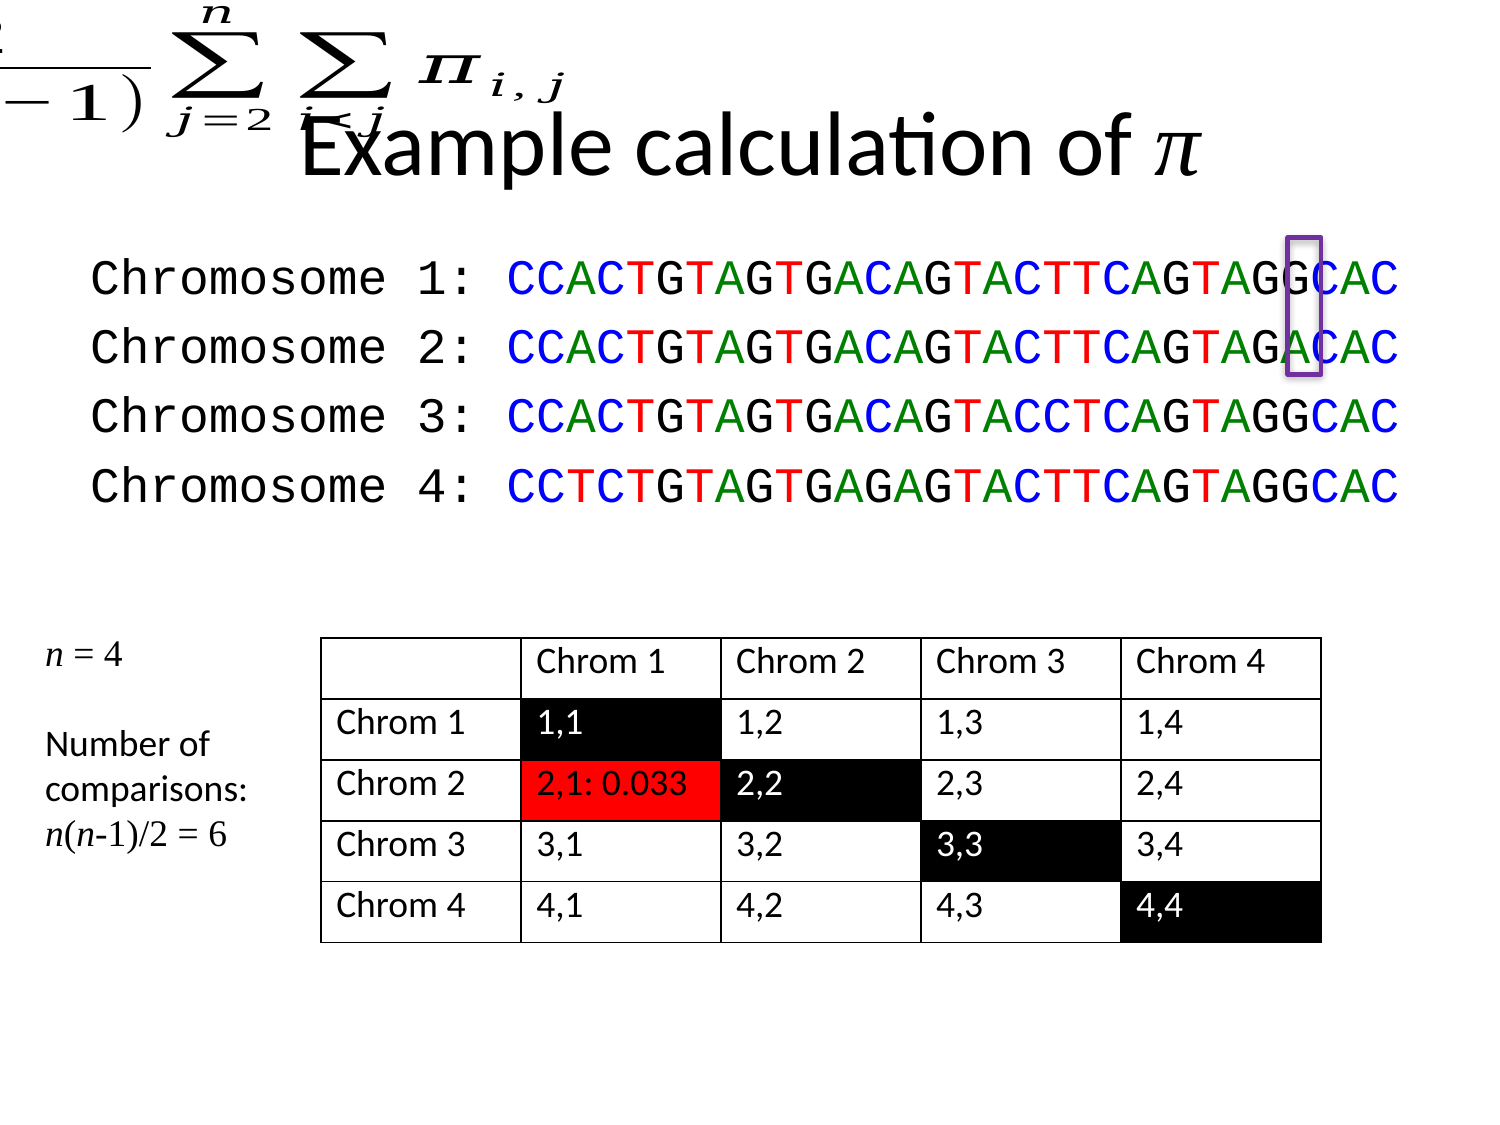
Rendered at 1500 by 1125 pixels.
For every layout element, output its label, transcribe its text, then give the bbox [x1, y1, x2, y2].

table_cell 1,3 [922, 700, 1120, 759]
table_cell 2,4 [1122, 761, 1320, 820]
text_box n = 4 Number of comparisons: n(n-1)/2 = 6 [30, 621, 352, 861]
table_cell 2,1: 0.033 [522, 761, 720, 820]
text_box [1287, 237, 1322, 375]
table_cell Chrom 4 [322, 882, 520, 942]
title Example calculation of π [75, 45, 1425, 233]
table_cell 3,2 [722, 822, 920, 881]
table_cell 4,3 [922, 882, 1120, 942]
table_header Chrom 1 [522, 639, 720, 698]
table_cell 1,1 [522, 700, 720, 759]
table_cell Chrom 1 [322, 700, 520, 759]
table_cell 4,2 [722, 882, 920, 942]
table_header [322, 639, 520, 698]
table_cell 2,3 [922, 761, 1120, 820]
table_cell 1,2 [722, 700, 920, 759]
table_header Chrom 2 [722, 639, 920, 698]
table_cell 4,1 [522, 882, 720, 942]
table_header Chrom 3 [922, 639, 1120, 698]
table_cell Chrom 3 [322, 822, 520, 881]
table_cell 3,3 [922, 822, 1120, 881]
list Chromosome 1: CCACTGTAGTGACAGTACTTCAGTAGGCAC Chromosome 2: CCACTGTAGTGACAGTACTTCAGTAGACAC Chromosome 3: CCACTGTAGTGACAGTACCTCAGTAGGCAC Chromosome 4: CCTCTGTAGTGAGAGTACTTCAGTAGGCAC [75, 237, 1425, 535]
table_cell 3,1 [522, 822, 720, 881]
table_cell 3,4 [1122, 822, 1320, 881]
table_cell 1,4 [1122, 700, 1320, 759]
table_header Chrom 4 [1122, 639, 1320, 698]
table_cell 4,4 [1122, 882, 1320, 942]
table_cell Chrom 2 [322, 761, 520, 820]
table_cell 2,2 [722, 761, 920, 820]
